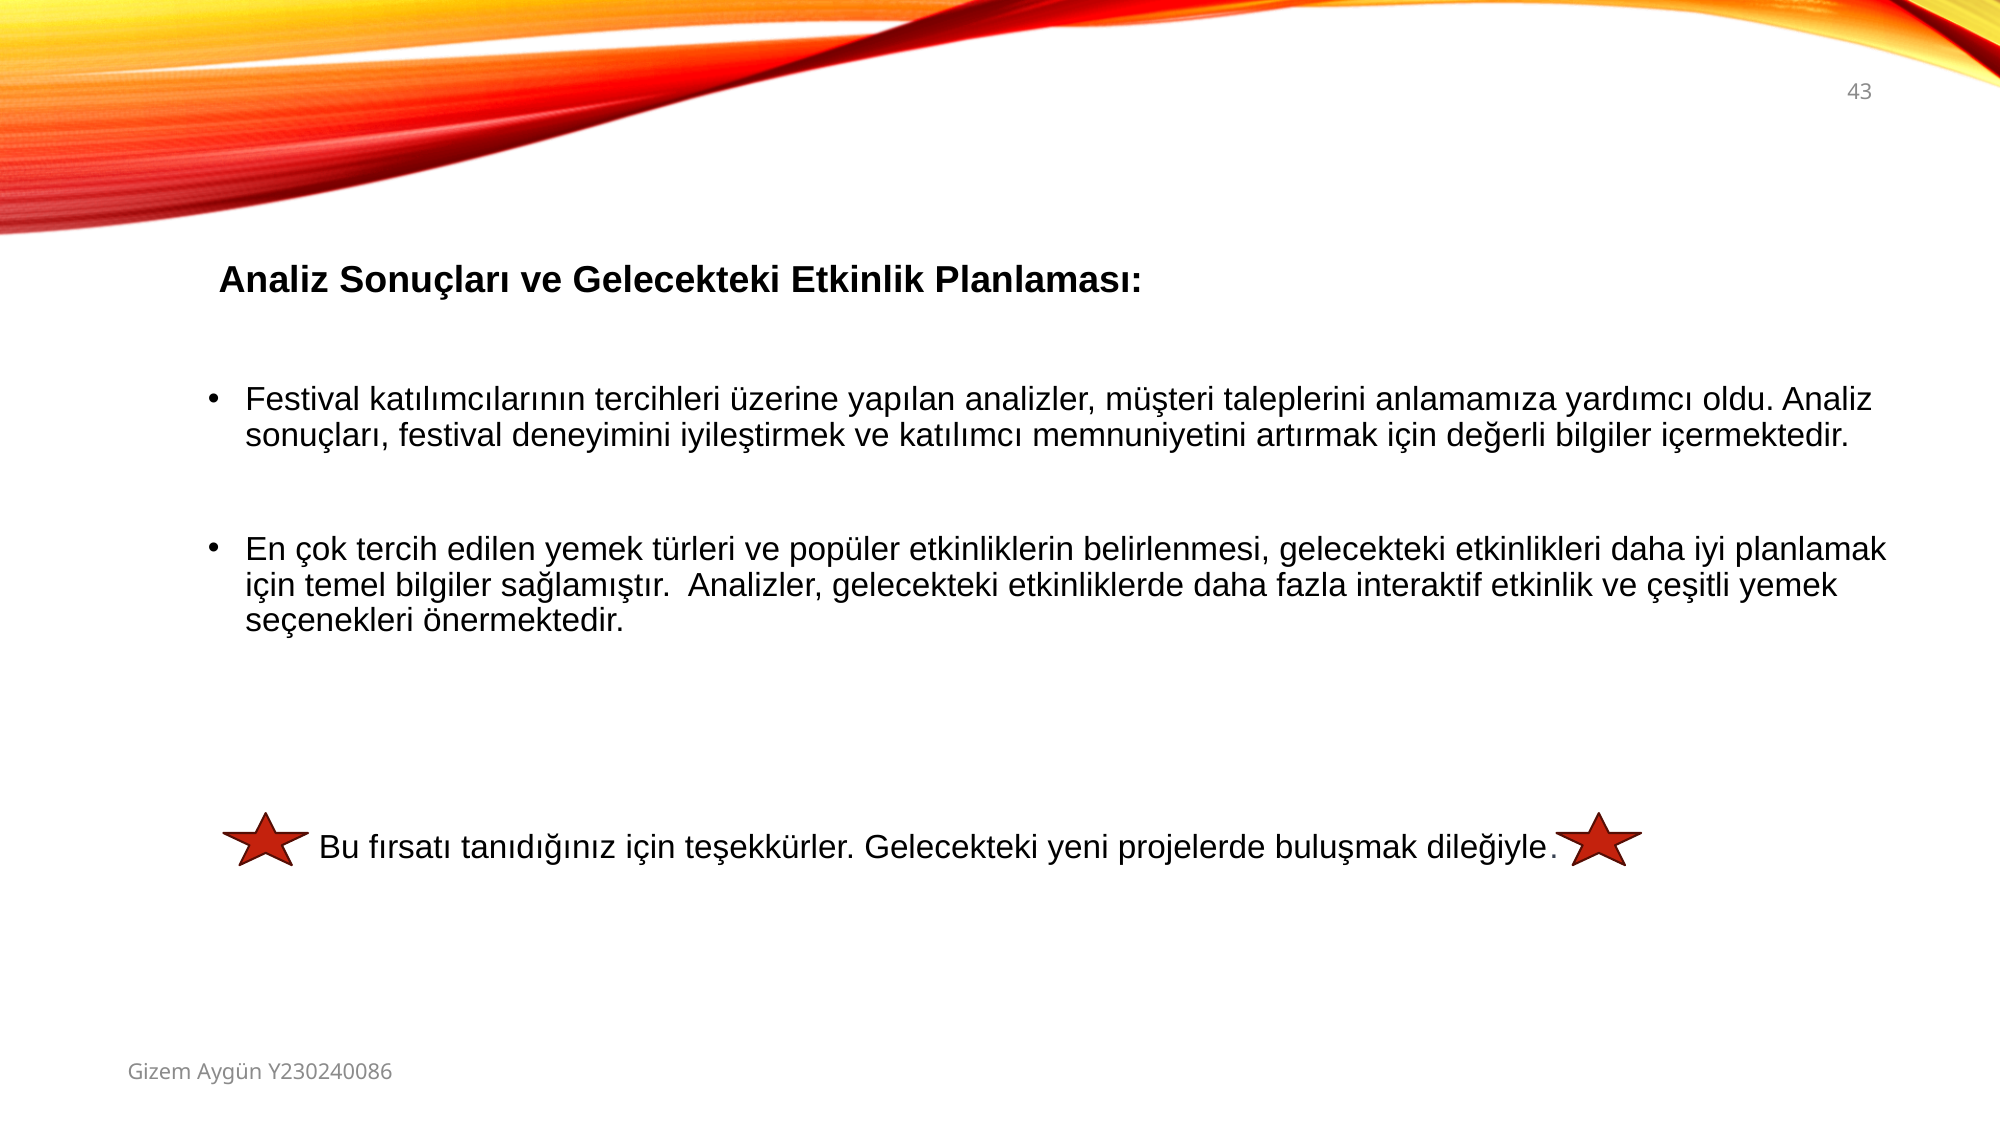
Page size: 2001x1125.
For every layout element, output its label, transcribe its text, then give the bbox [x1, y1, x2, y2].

footer Gizem Aygün Y230240086 [112, 1042, 1388, 1103]
slide_number 43 [1437, 62, 1888, 123]
text_box [1555, 812, 1643, 867]
text_box [222, 812, 310, 867]
list Analiz Sonuçları ve Gelecekteki Etkinlik Planlaması: Festival katılımcılarının tercihleri üzerine yapılan analizler, müşteri taleplerini anlamamıza yardımcı oldu. Analiz sonuçları, festival deneyimini iyileştirmek ve katılımcı memnuniyetini artırmak için değerli bilgiler içermektedir. En çok tercih edilen yemek türleri ve popüler etkinliklerin belirlenmesi, gelecekteki etkinlikleri daha iyi planlamak için temel bilgiler sağlamıştır. Analizler, gelecekteki etkinliklerde daha fazla interaktif etkinlik ve çeşitli yemek seçenekleri önermektedir. Bu fırsatı tanıdığınız için teşekkürler. Gelecekteki yeni projelerde buluşmak dileğiyle. [192, 252, 1912, 1009]
picture [0, 0, 2000, 237]
